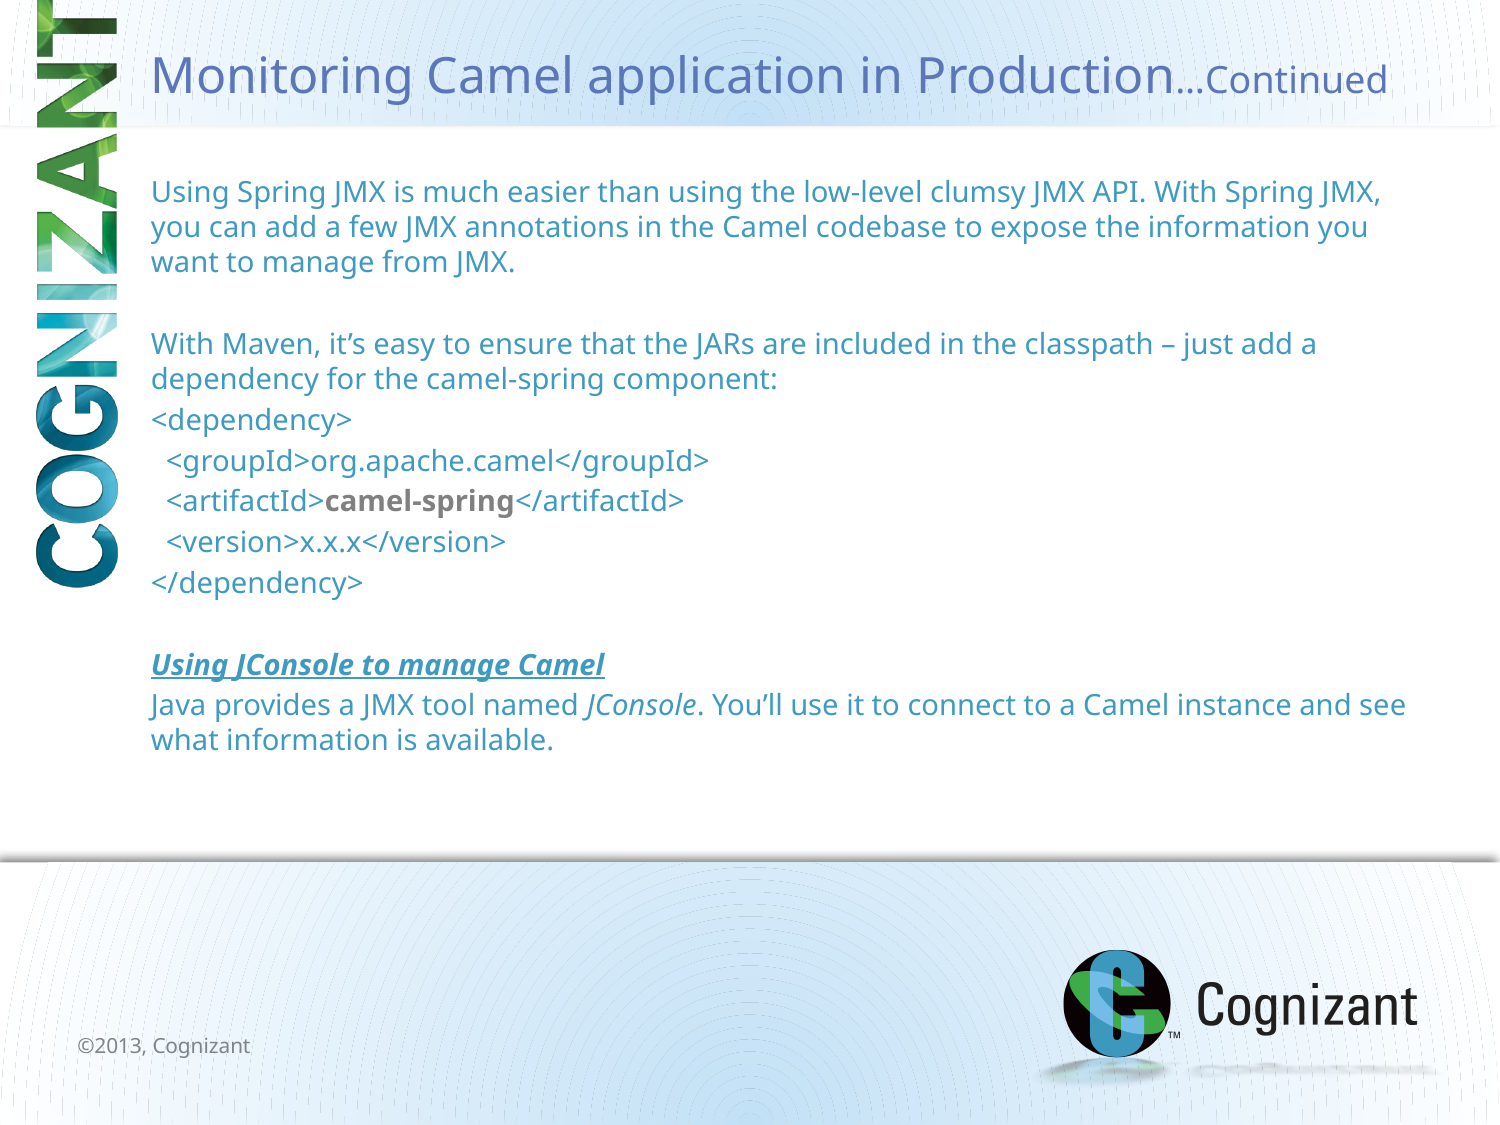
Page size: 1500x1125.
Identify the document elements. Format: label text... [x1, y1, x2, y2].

subtitle Using Spring JMX is much easier than using the low-level clumsy JMX API. With Spring JMX, you can add a few JMX annotations in the Camel codebase to expose the information you want to manage from JMX. With Maven, it’s easy to ensure that the JARs are included in the classpath – just add a dependency for the camel-spring component: <dependency> <groupId>org.apache.camel</groupId> <artifactId>camel-spring</artifactId> <version>x.x.x</version> </dependency> Using JConsole to manage Camel Java provides a JMX tool named JConsole. You’ll use it to connect to a Camel instance and see what information is available. [135, 125, 1448, 858]
title Monitoring Camel application in Production…Continued [135, 29, 1471, 112]
picture [30, 0, 125, 593]
picture [987, 937, 1473, 1116]
